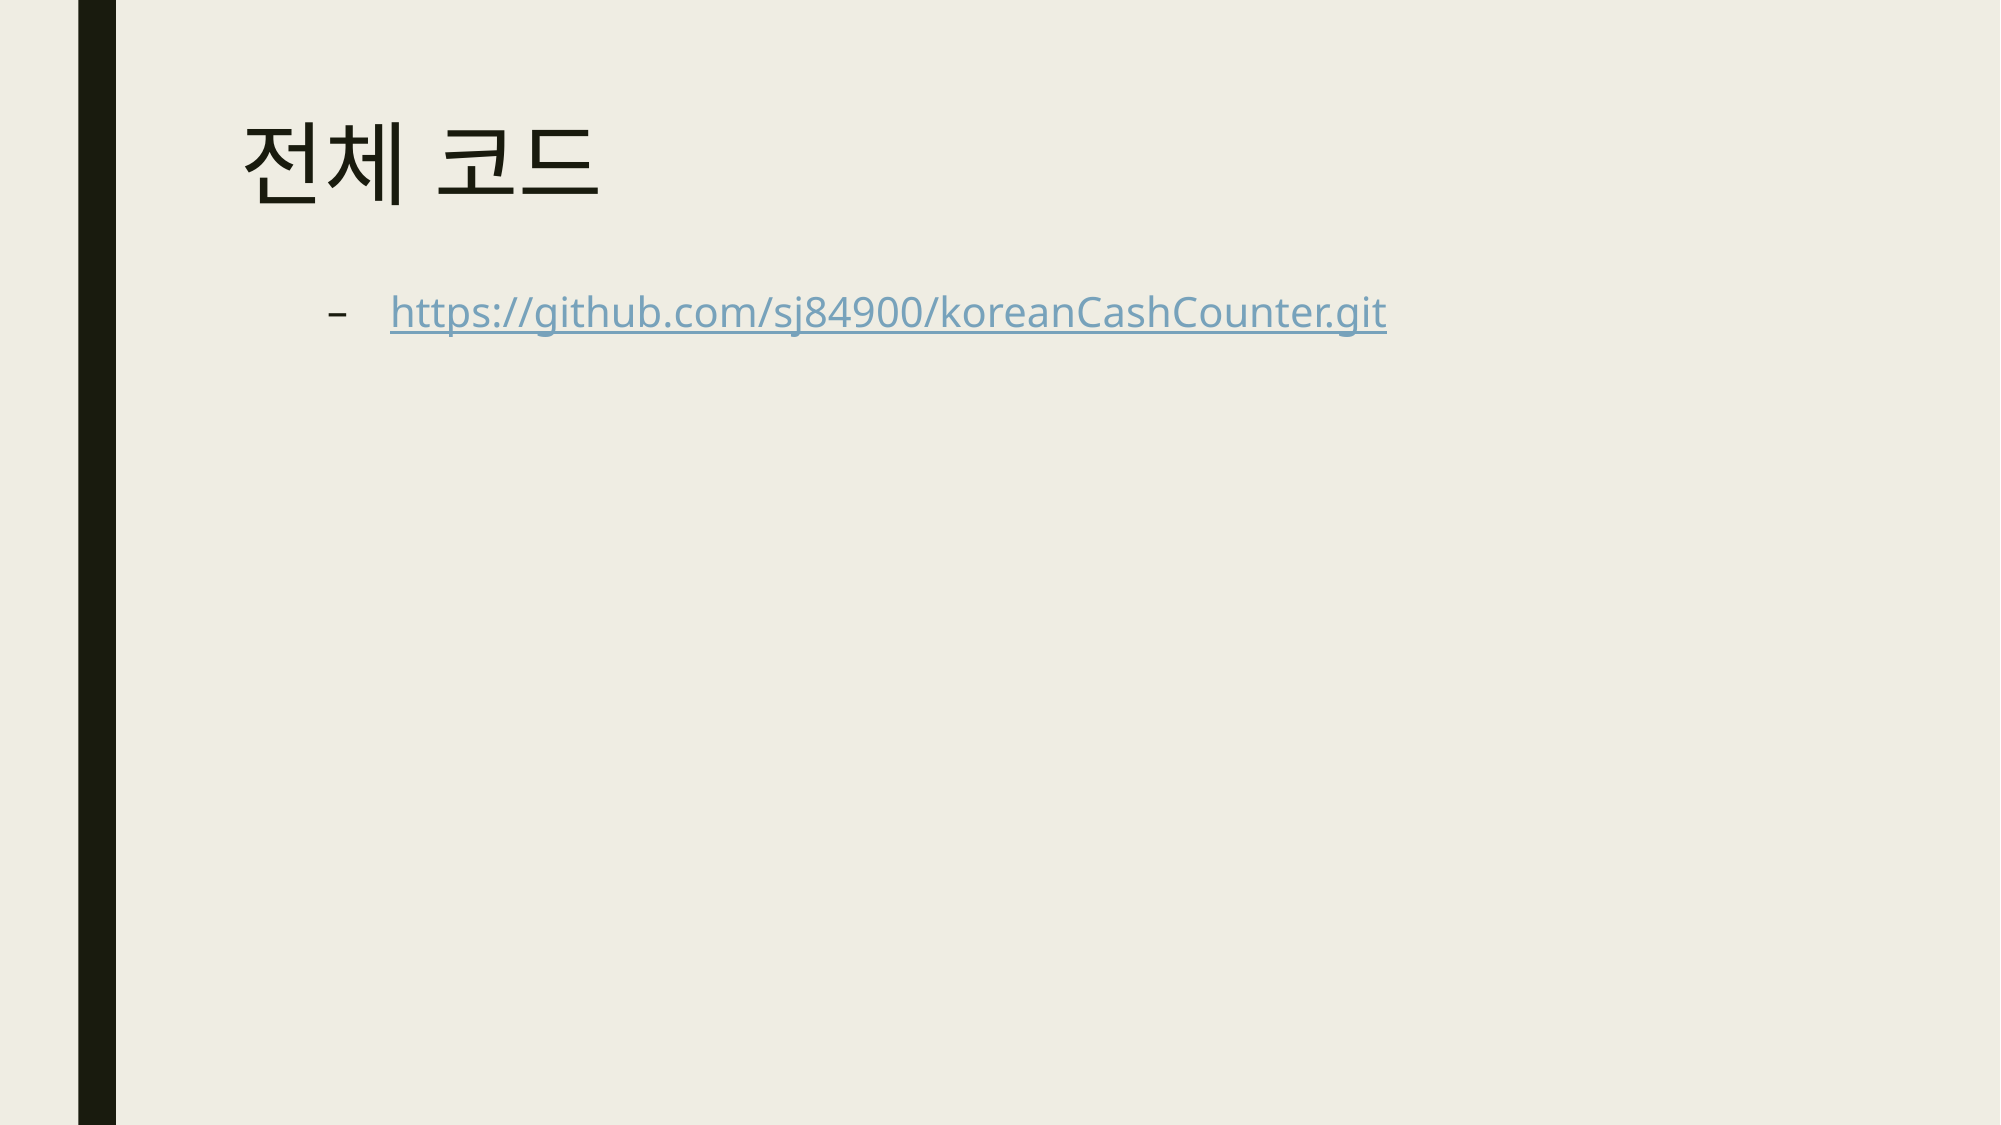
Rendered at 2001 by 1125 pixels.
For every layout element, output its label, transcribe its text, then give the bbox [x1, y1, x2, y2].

list https://github.com/sj84900/koreanCashCounter.git [225, 278, 1800, 963]
title 전체 코드 [225, 112, 1800, 233]
